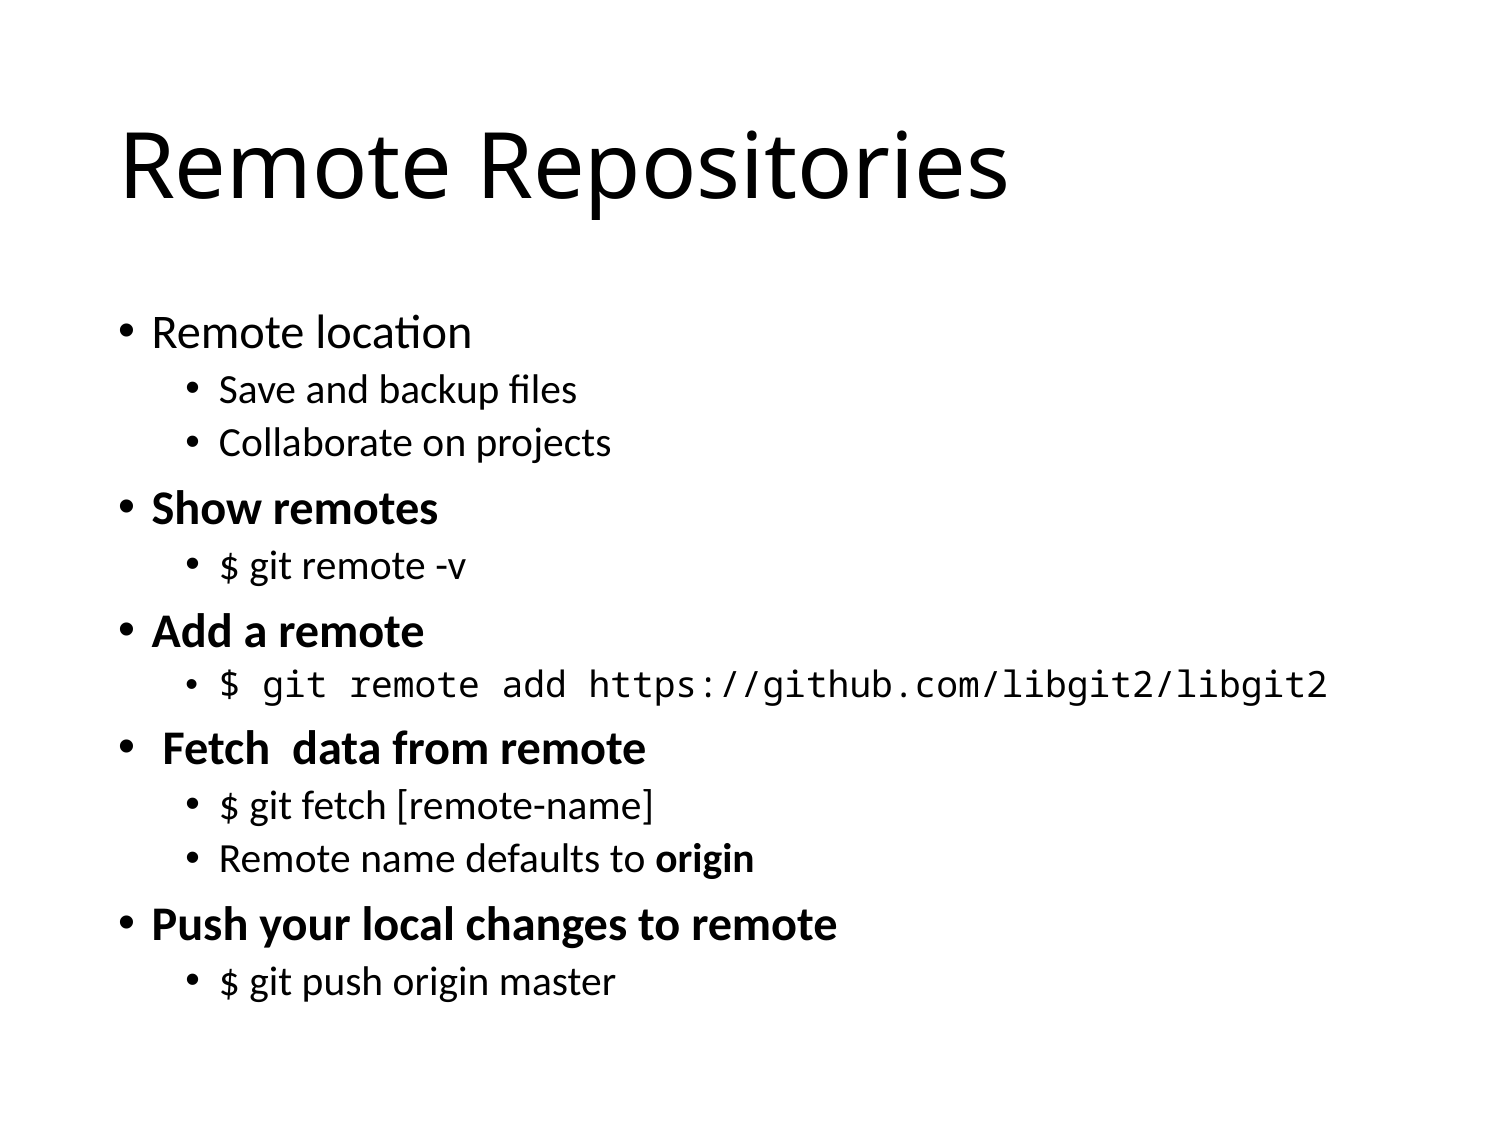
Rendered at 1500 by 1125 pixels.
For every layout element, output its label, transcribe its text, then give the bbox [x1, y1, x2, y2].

list Remote location Save and backup files Collaborate on projects Show remotes $ git remote -v Add a remote $ git remote add https://github.com/libgit2/libgit2 Fetch data from remote $ git fetch [remote-name] Remote name defaults to origin Push your local changes to remote $ git push origin master [103, 299, 1397, 1014]
title Remote Repositories [103, 59, 1397, 278]
